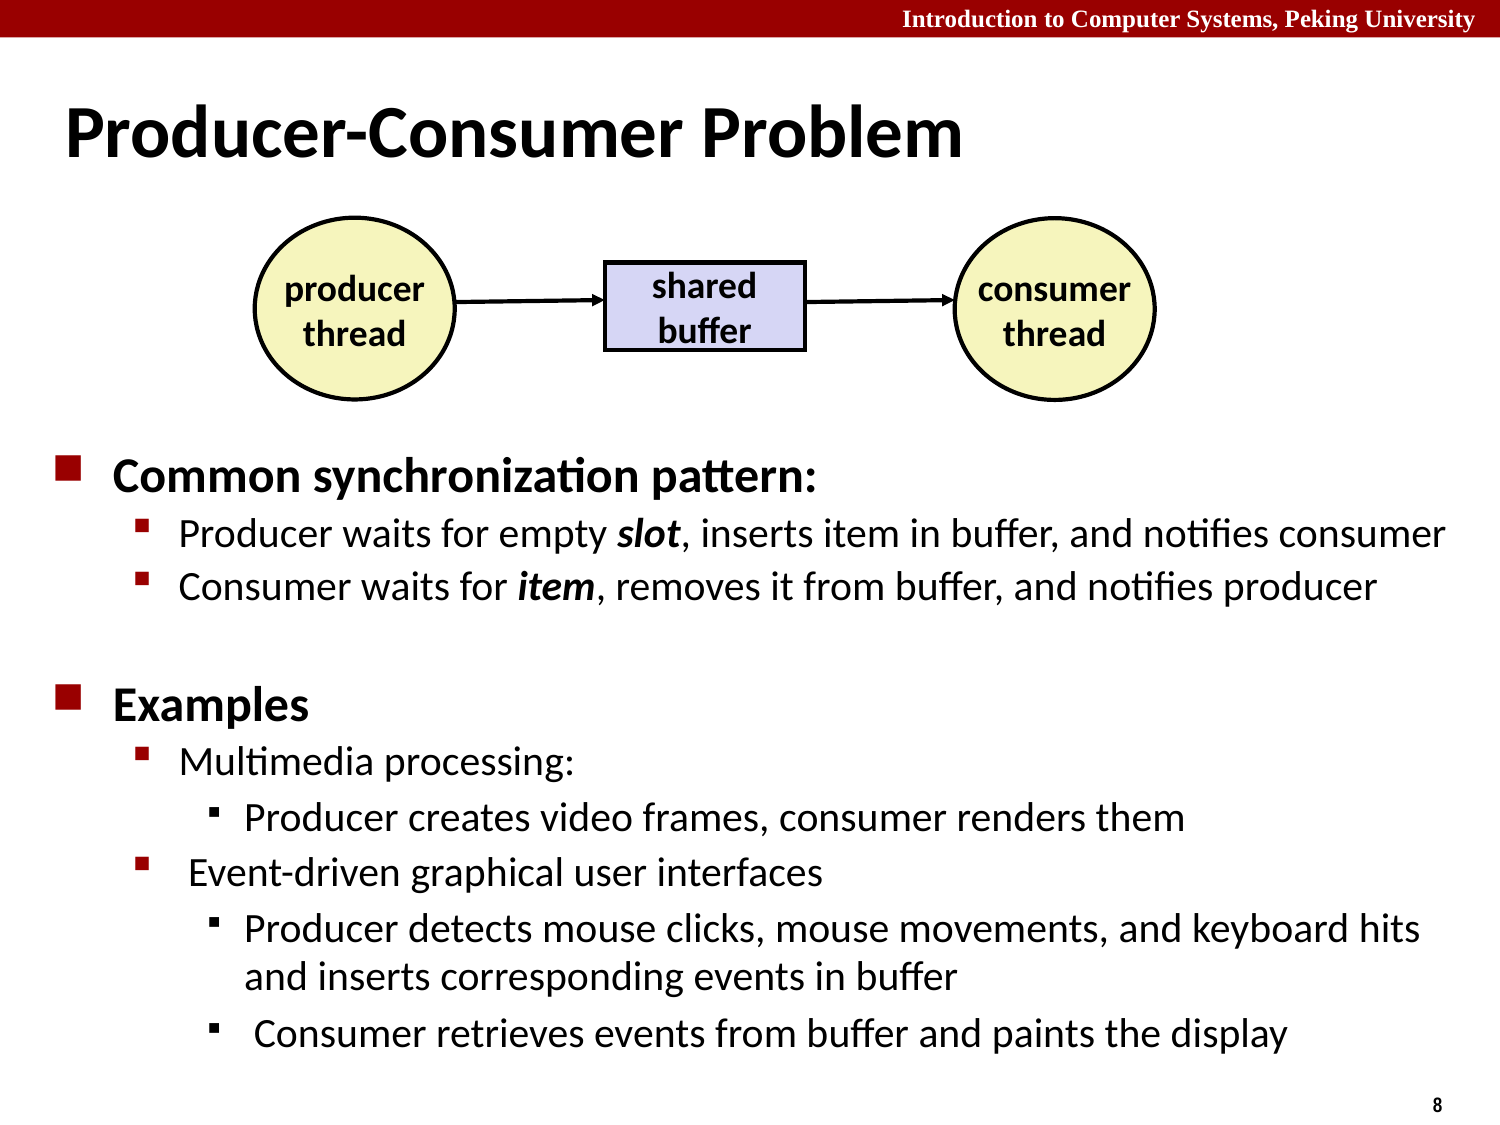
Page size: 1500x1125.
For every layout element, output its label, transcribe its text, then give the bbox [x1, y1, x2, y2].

title Producer-Consumer Problem [49, 80, 1234, 176]
text_box [454, 293, 605, 307]
text_box [804, 293, 955, 307]
text_box producer thread [254, 217, 455, 400]
text_box consumer thread [954, 218, 1155, 400]
list Common synchronization pattern: Producer waits for empty slot, inserts item in buffer, and notifies consumer Consumer waits for item, removes it from buffer, and notifies producer Examples Multimedia processing: Producer creates video frames, consumer renders them Event-driven graphical user interfaces Producer detects mouse clicks, mouse movements, and keyboard hits and inserts corresponding events in buffer Consumer retrieves events from buffer and paints the display [41, 444, 1474, 1125]
text_box shared buffer [604, 262, 805, 350]
